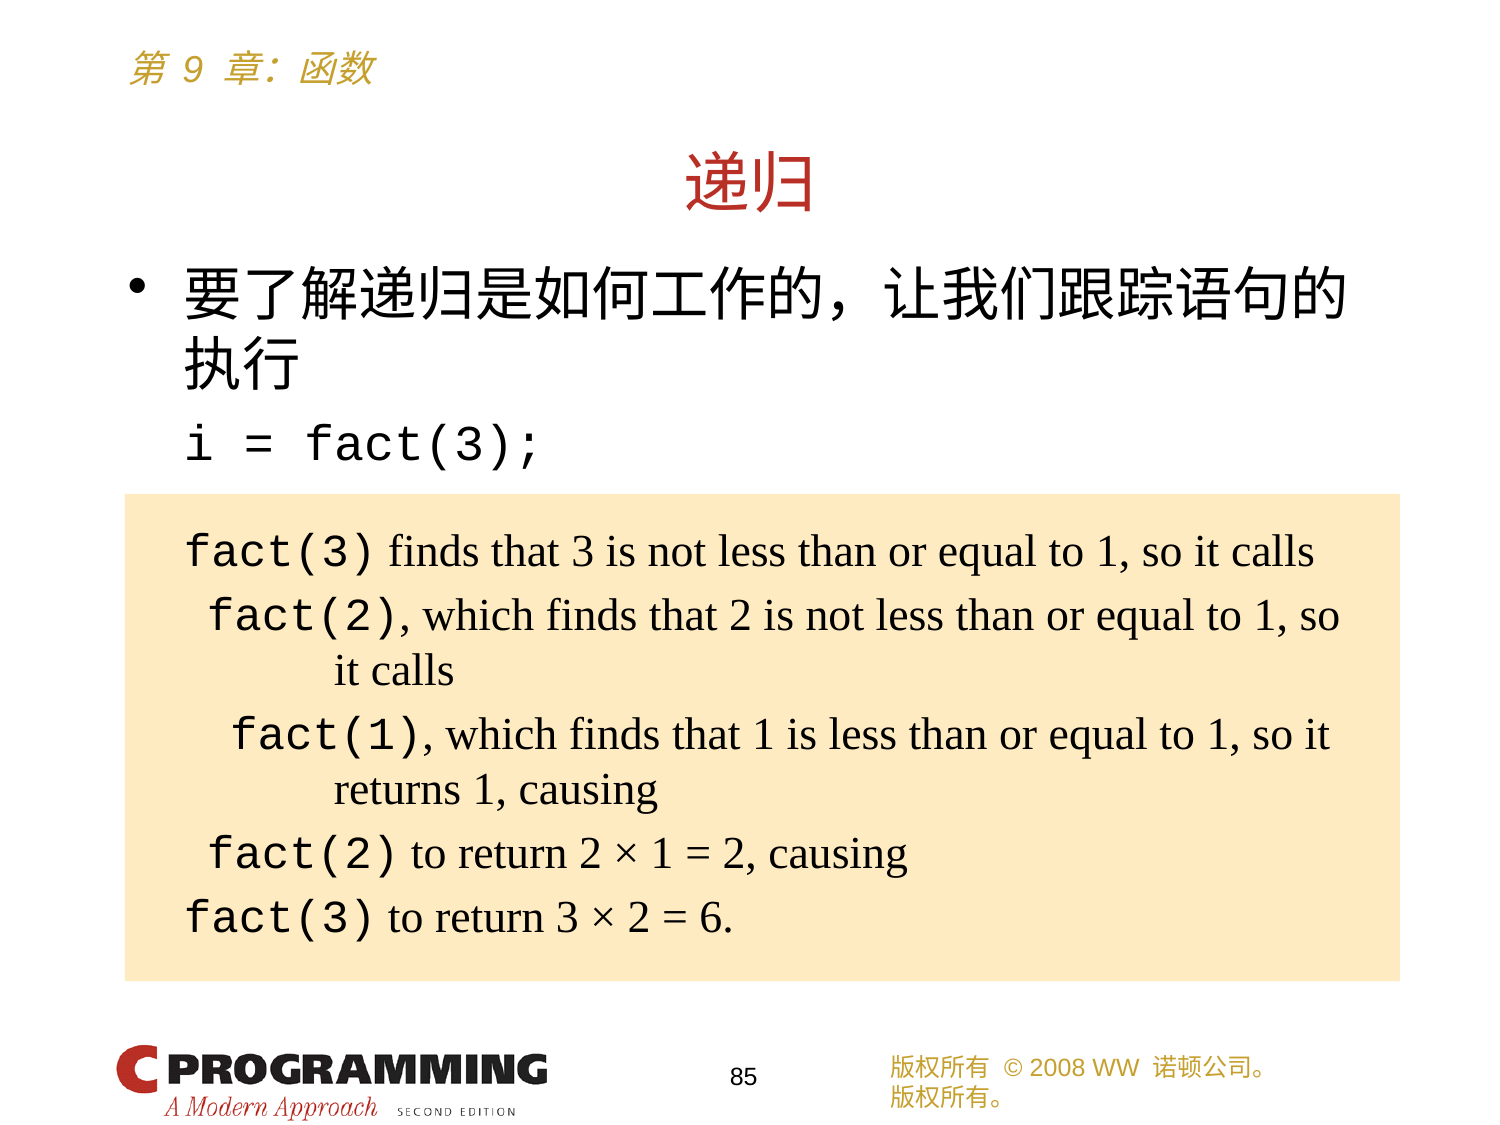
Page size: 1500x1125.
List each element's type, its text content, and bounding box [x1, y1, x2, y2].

picture [112, 1041, 550, 1123]
footer 版权所有 © 2008 WW 诺顿公司。 版权所有。 [874, 1043, 1388, 1119]
slide_number 85 [687, 1049, 801, 1101]
text_box [1388, 493, 1400, 982]
list 要了解递归是如何工作的，让我们跟踪语句的执行 i = fact(3); fact(3) finds that 3 is not less than or equal to 1, so it calls fact(2), which finds that 2 is not less than or equal to 1, so it calls fact(1), which finds that 1 is less than or equal to 1, so it returns 1, causing fact(2) to return 2 × 1 = 2, causing fact(3) to return 3 × 2 = 6. [112, 249, 1388, 1038]
title 递归 [112, 125, 1388, 238]
